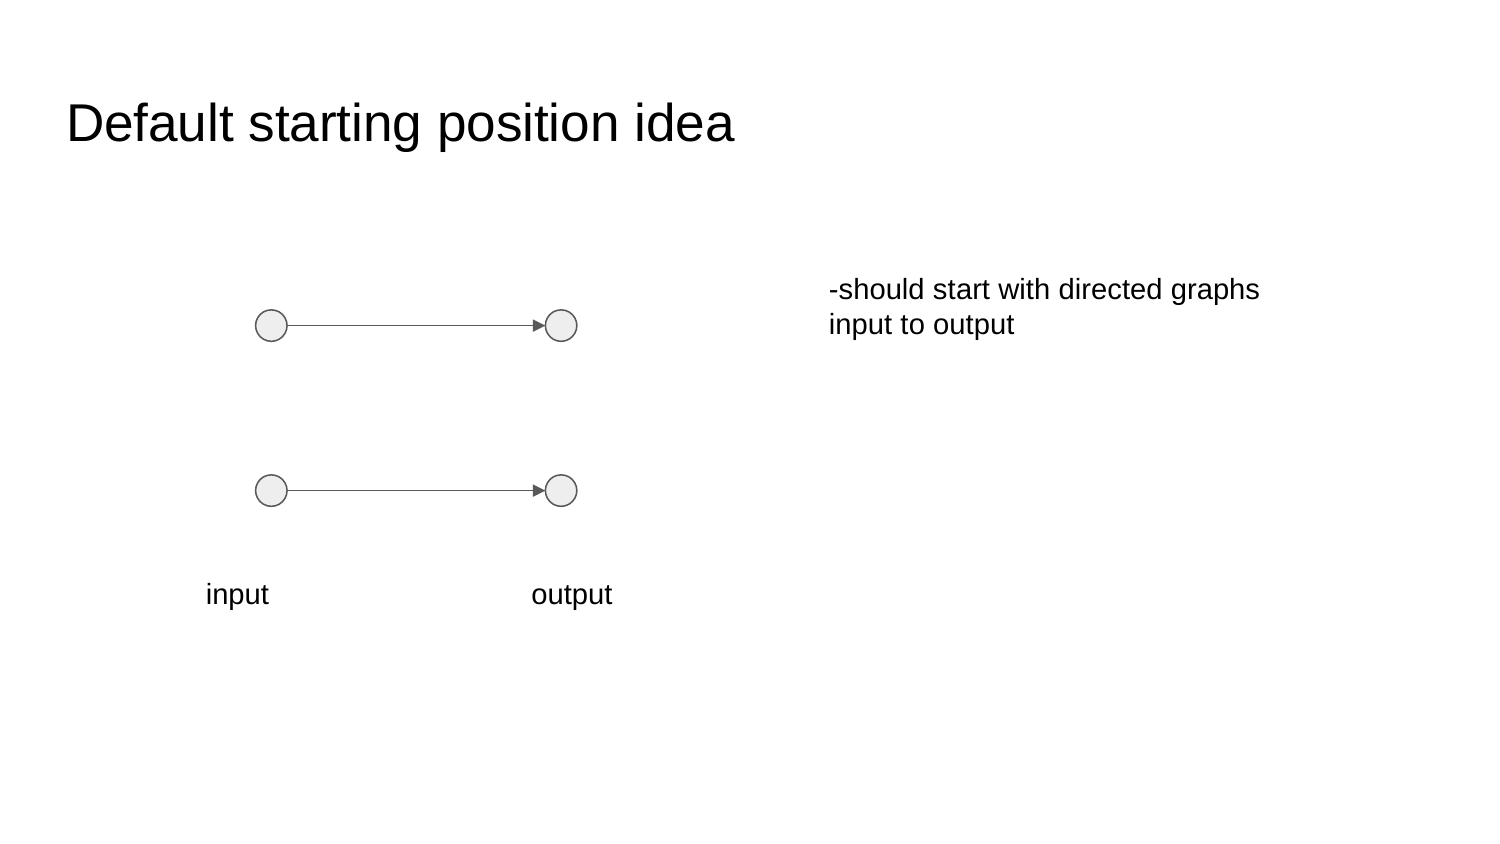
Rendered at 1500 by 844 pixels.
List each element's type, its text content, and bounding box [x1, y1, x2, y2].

title Default starting position idea [51, 72, 1449, 167]
text_box [255, 474, 287, 507]
text_box output [516, 560, 683, 625]
text_box [545, 474, 577, 507]
text_box [255, 309, 287, 342]
text_box [545, 309, 577, 342]
text_box -should start with directed graphs input to output [813, 255, 1333, 356]
text_box input [190, 560, 357, 625]
